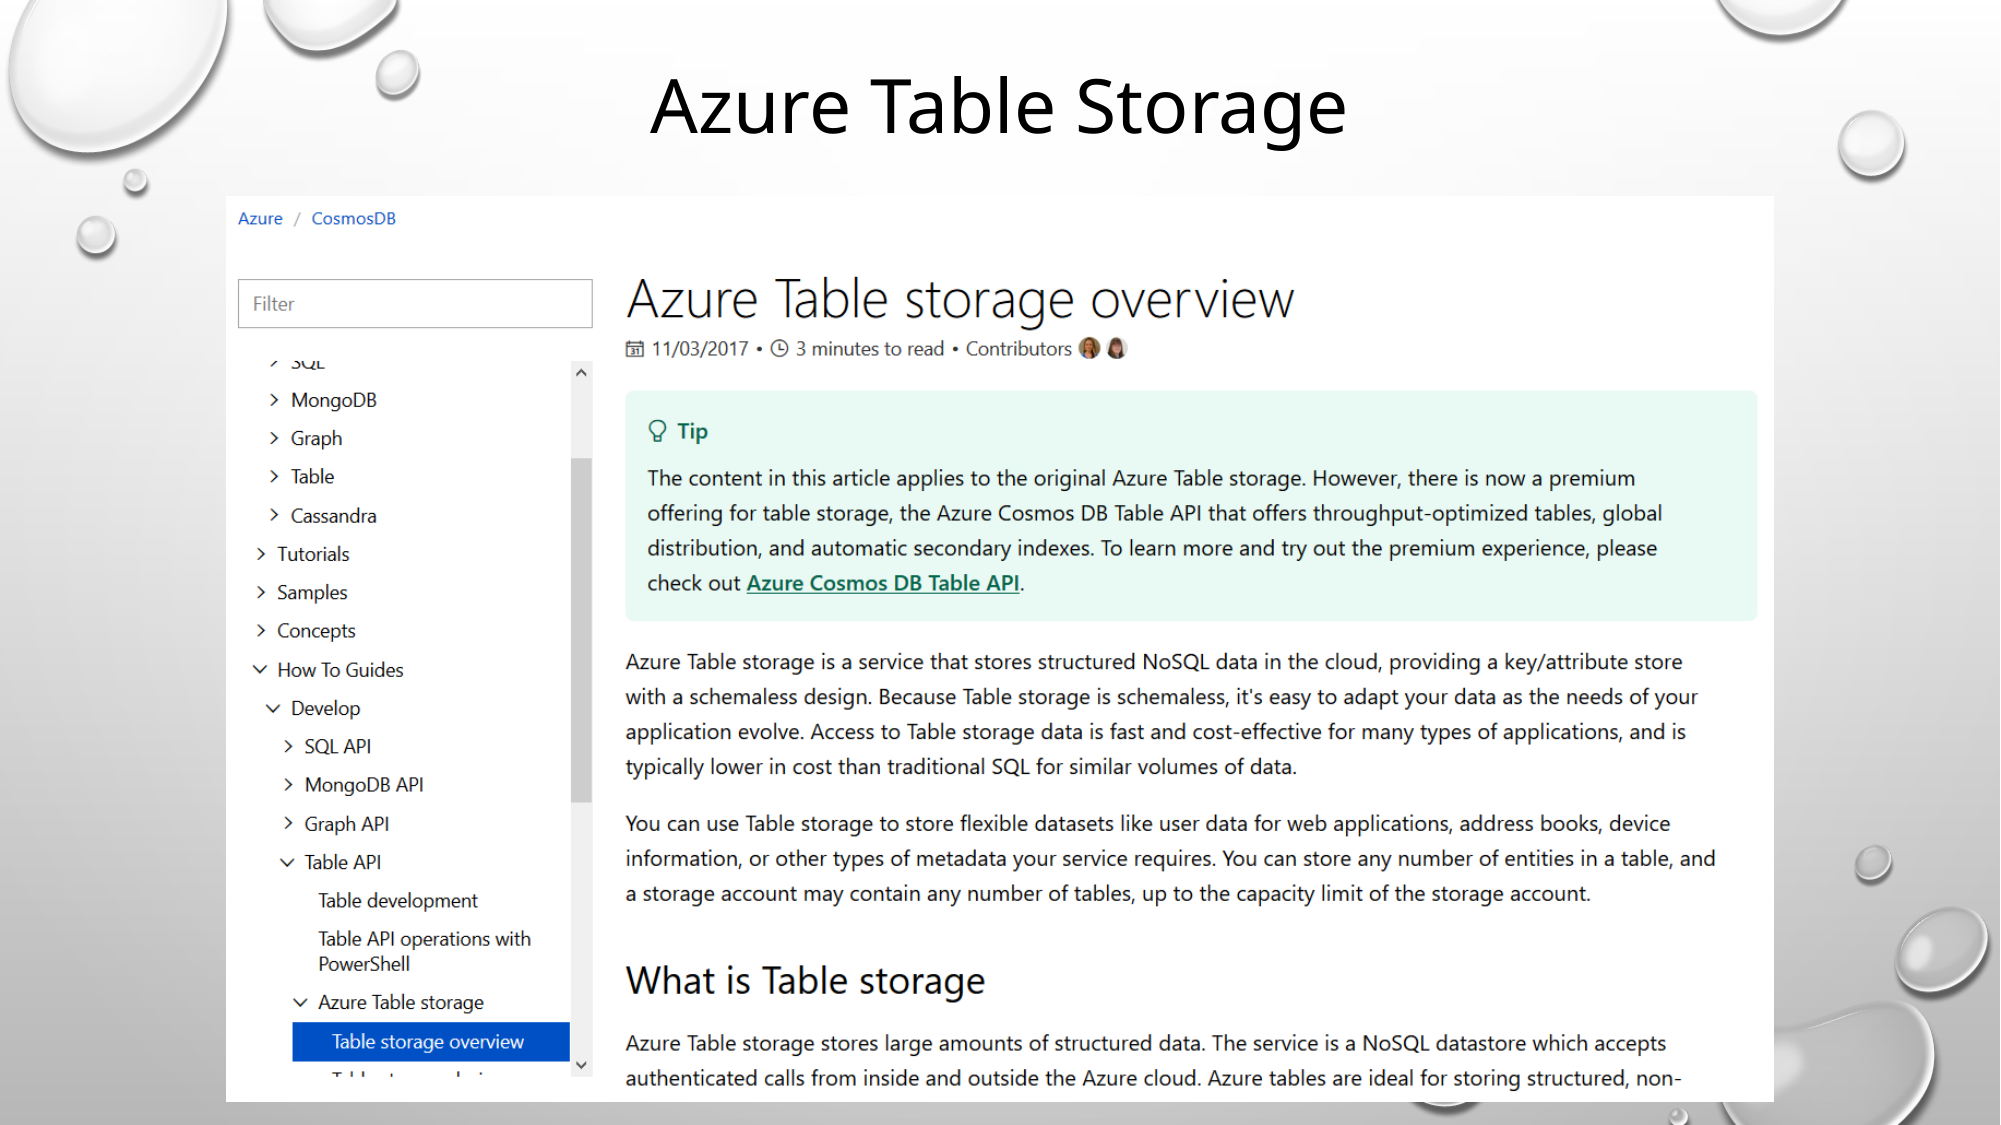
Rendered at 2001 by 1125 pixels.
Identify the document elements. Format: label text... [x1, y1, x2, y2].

title Azure Table Storage [149, 40, 1851, 179]
picture [0, 0, 2000, 1125]
